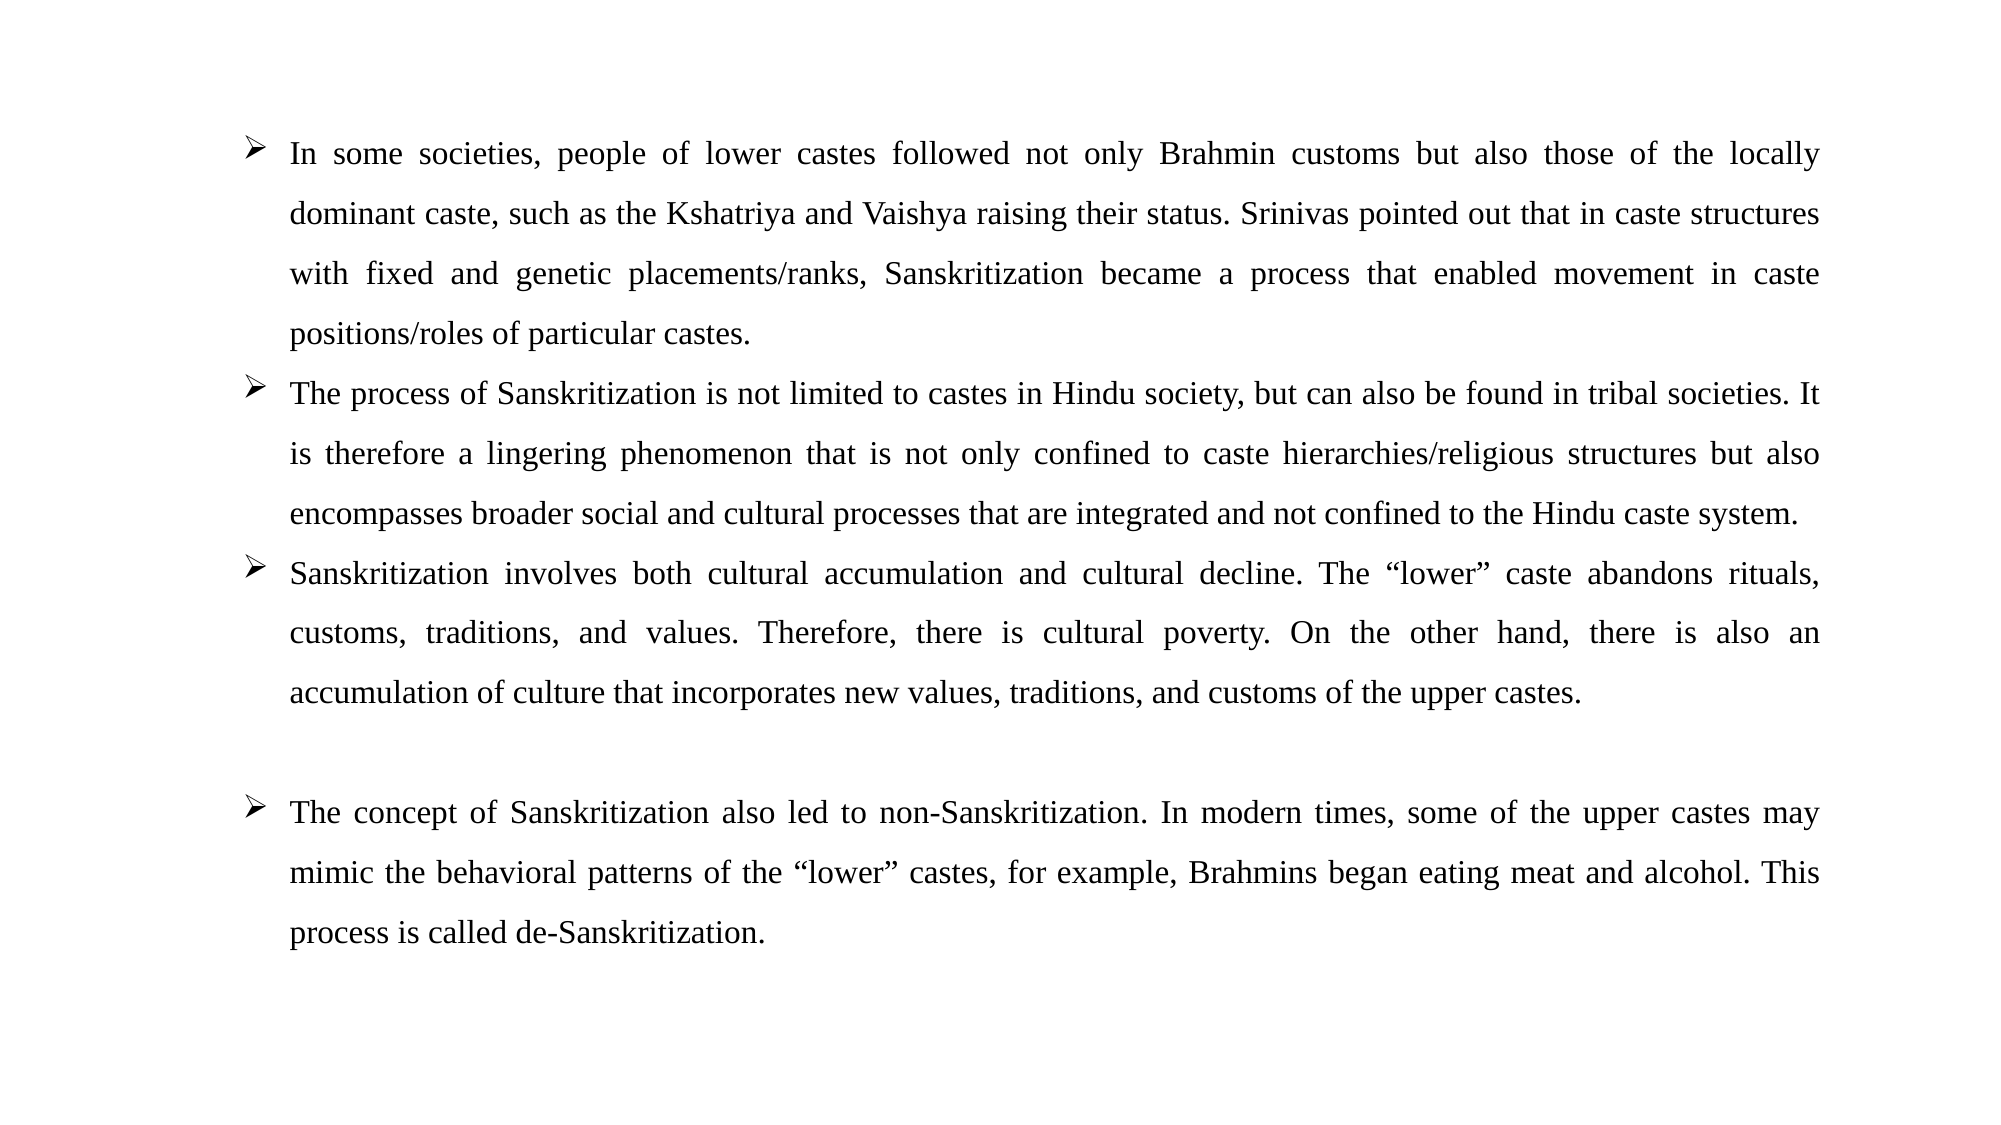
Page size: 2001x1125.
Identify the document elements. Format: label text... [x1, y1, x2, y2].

text_box In some societies, people of lower castes followed not only Brahmin customs but also those of the locally dominant caste, such as the Kshatriya and Vaishya raising their status. Srinivas pointed out that in caste structures with fixed and genetic placements/ranks, Sanskritization became a process that enabled movement in caste positions/roles of particular castes. The process of Sanskritization is not limited to castes in Hindu society, but can also be found in tribal societies. It is therefore a lingering phenomenon that is not only confined to caste hierarchies/religious structures but also encompasses broader social and cultural processes that are integrated and not confined to the Hindu caste system. Sanskritization involves both cultural accumulation and cultural decline. The “lower” caste abandons rituals, customs, traditions, and values. Therefore, there is cultural poverty. On the other hand, there is also an accumulation of culture that incorporates new values, traditions, and customs of the upper castes. The concept of Sanskritization also led to non-Sanskritization. In modern times, some of the upper castes may mimic the behavioral patterns of the “lower” castes, for example, Brahmins began eating meat and alcohol. This process is called de-Sanskritization. [228, 104, 1839, 1063]
